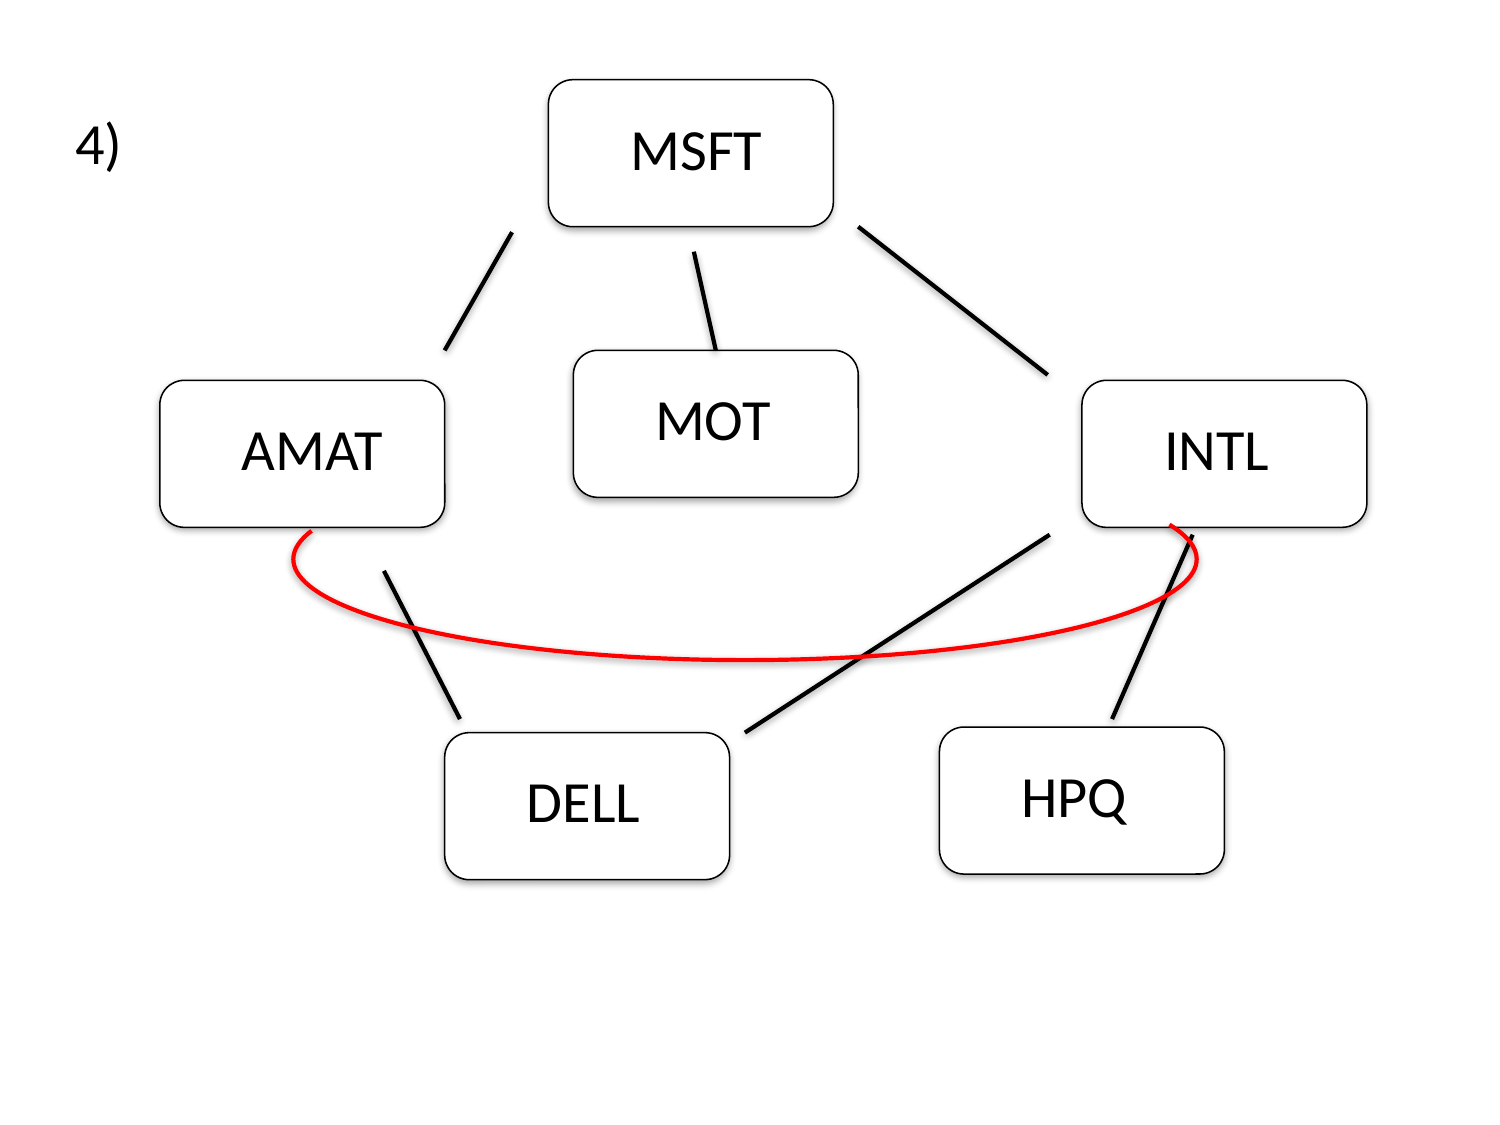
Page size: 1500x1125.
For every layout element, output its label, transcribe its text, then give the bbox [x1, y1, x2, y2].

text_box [444, 231, 513, 351]
text_box [547, 78, 835, 228]
text_box [291, 529, 739, 663]
text_box [159, 379, 446, 529]
text_box MOT [640, 374, 874, 460]
text_box [938, 726, 1226, 875]
text_box INTL [1149, 404, 1383, 490]
text_box [443, 731, 731, 881]
text_box [1081, 379, 1368, 529]
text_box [383, 570, 461, 720]
text_box 4) [60, 99, 294, 184]
text_box DELL [512, 757, 745, 842]
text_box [693, 251, 716, 351]
text_box AMAT [227, 404, 460, 490]
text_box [1111, 534, 1193, 720]
text_box [1051, 522, 1185, 635]
text_box MSFT [615, 104, 849, 189]
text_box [744, 534, 1050, 733]
text_box [572, 349, 860, 499]
text_box HPQ [1006, 751, 1240, 837]
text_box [857, 226, 1048, 376]
